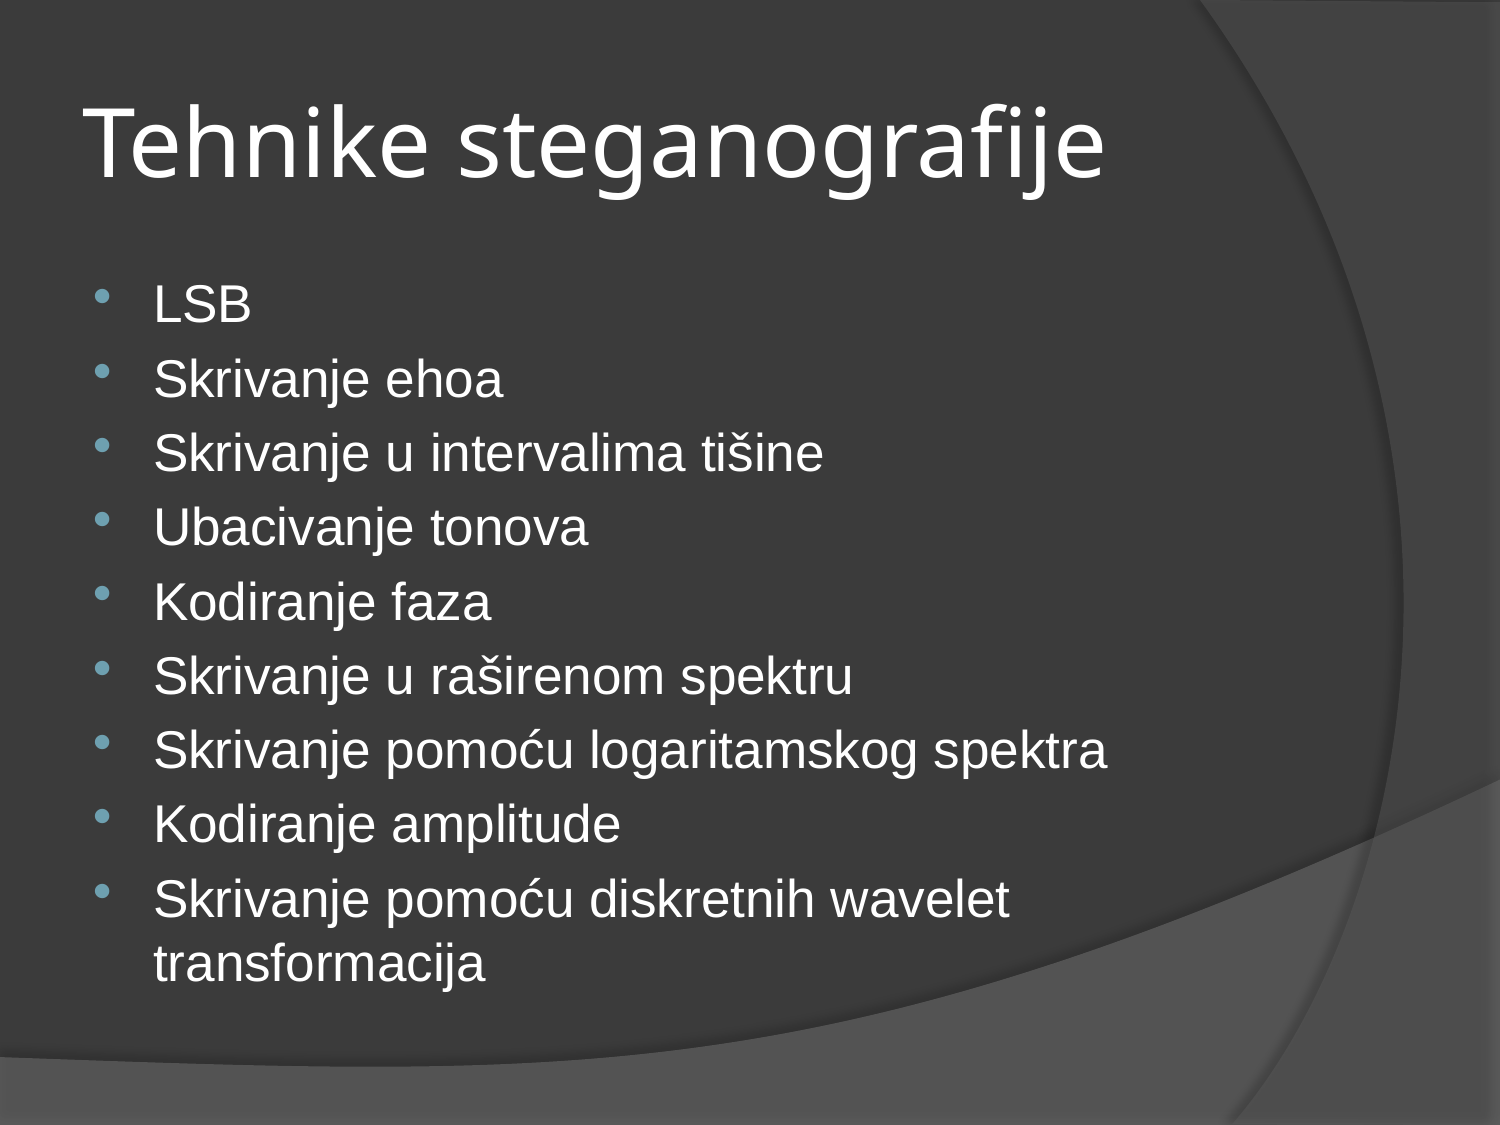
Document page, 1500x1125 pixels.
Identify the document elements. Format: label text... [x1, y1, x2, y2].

list LSB Skrivanje ehoa Skrivanje u intervalima tišine Ubacivanje tonova Kodiranje faza Skrivanje u raširenom spektru Skrivanje pomoću logaritamskog spektra Kodiranje amplitude Skrivanje pomoću diskretnih wavelet transformacija [75, 262, 1300, 1005]
title Tehnike steganografije [75, 45, 1300, 233]
